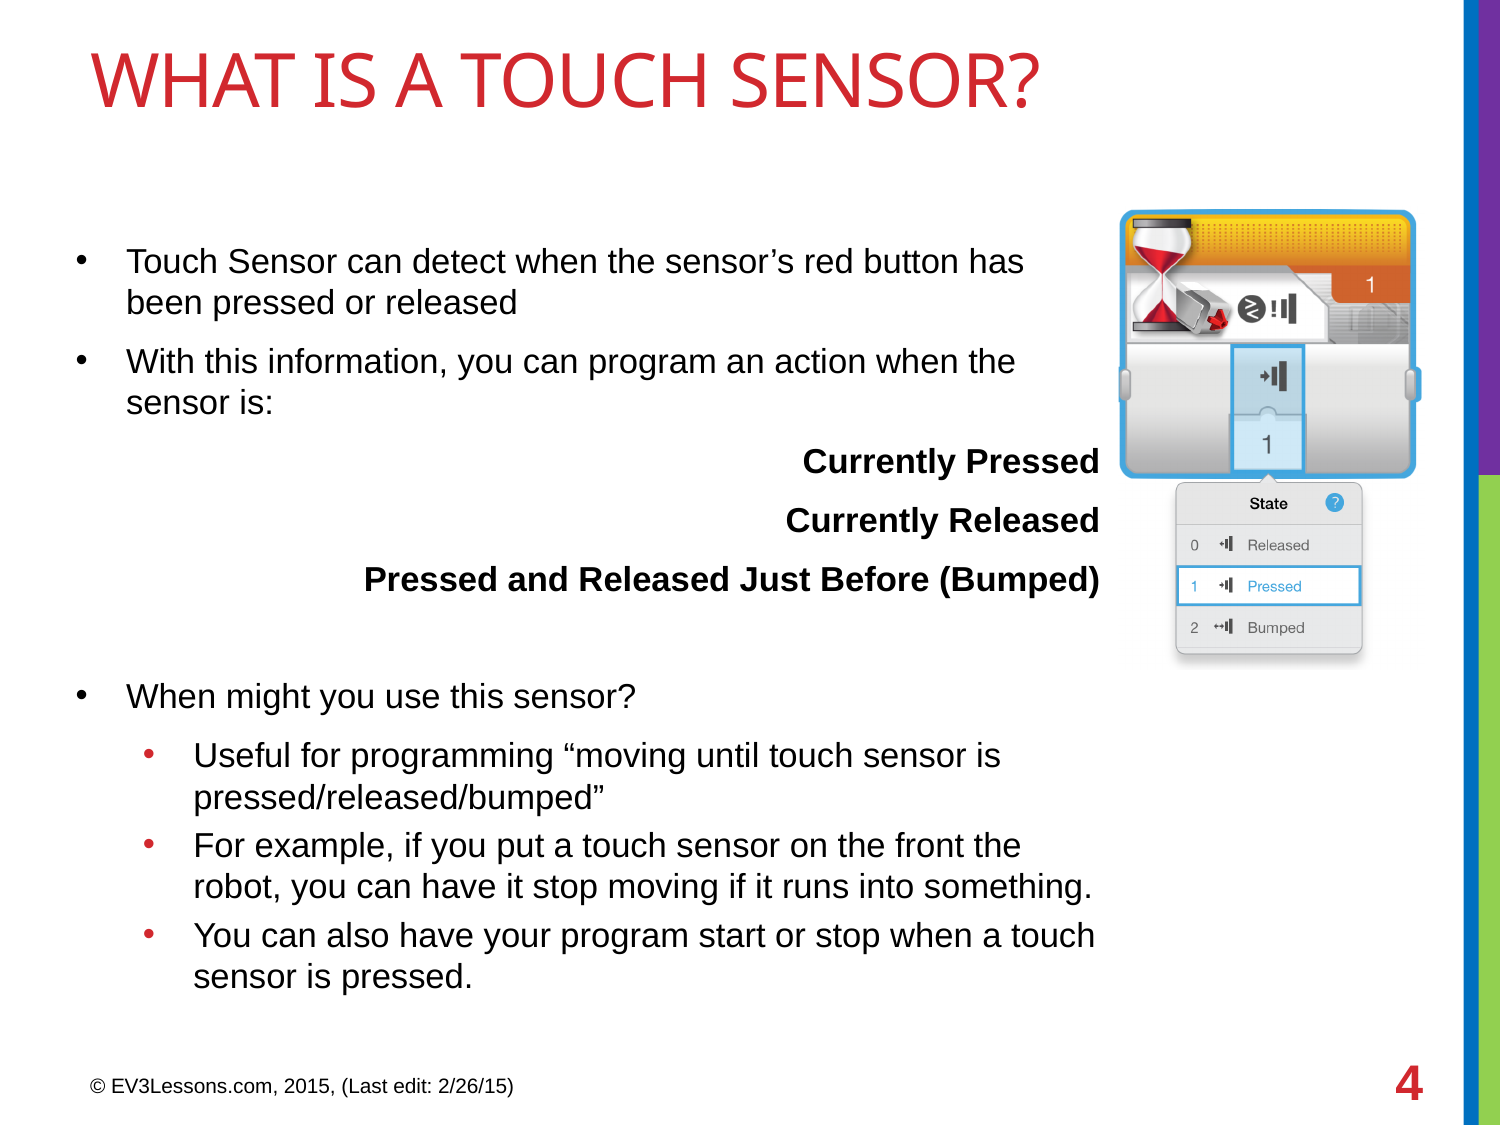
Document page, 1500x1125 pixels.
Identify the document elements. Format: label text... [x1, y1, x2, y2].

title WHAT IS A TOUCH SENSOR? [75, 25, 1428, 231]
footer © EV3Lessons.com, 2015, (Last edit: 2/26/15) [75, 1065, 638, 1112]
picture [1118, 206, 1425, 671]
list Touch Sensor can detect when the sensor’s red button has been pressed or released With this information, you can program an action when the sensor is: Currently Pressed Currently Released Pressed and Released Just Before (Bumped) When might you use this sensor? Useful for programming “moving until touch sensor is pressed/released/bumped” For example, if you put a touch sensor on the front the robot, you can have it stop moving if it runs into something. You can also have your program start or stop when a touch sensor is pressed. [60, 231, 1116, 1051]
slide_number 4 [1380, 1050, 1475, 1111]
